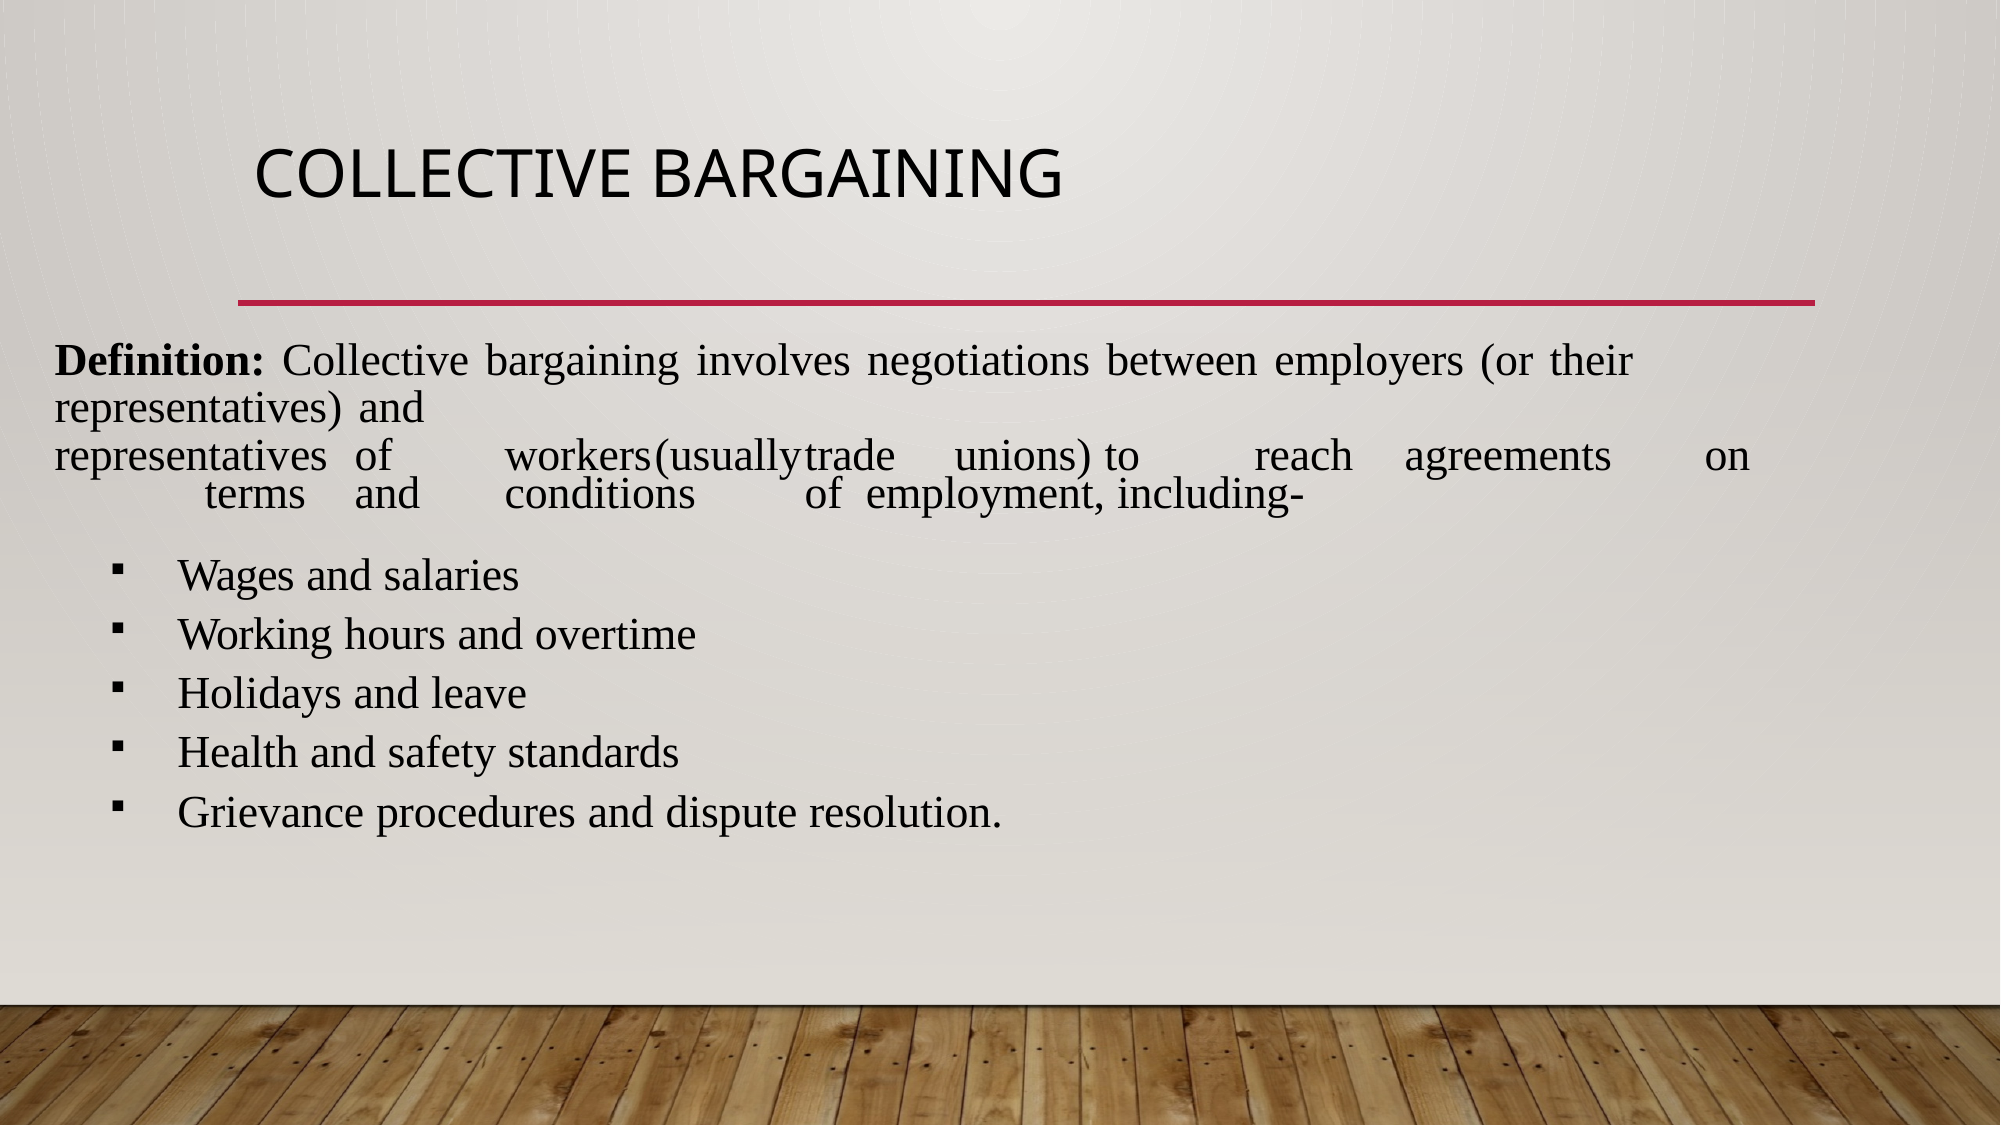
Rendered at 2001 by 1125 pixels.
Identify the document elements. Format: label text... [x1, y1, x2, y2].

picture [0, 1005, 2000, 1125]
list Definition: Collective bargaining involves negotiations between employers (or their representatives) and representatives of workers (usually trade unions) to reach agreements on terms and conditions of employment, including- Wages and salaries Working hours and overtime Holidays and leave Health and safety standards Grievance procedures and dispute resolution. [37, 330, 1814, 993]
title Collective Bargaining [238, 131, 1814, 305]
